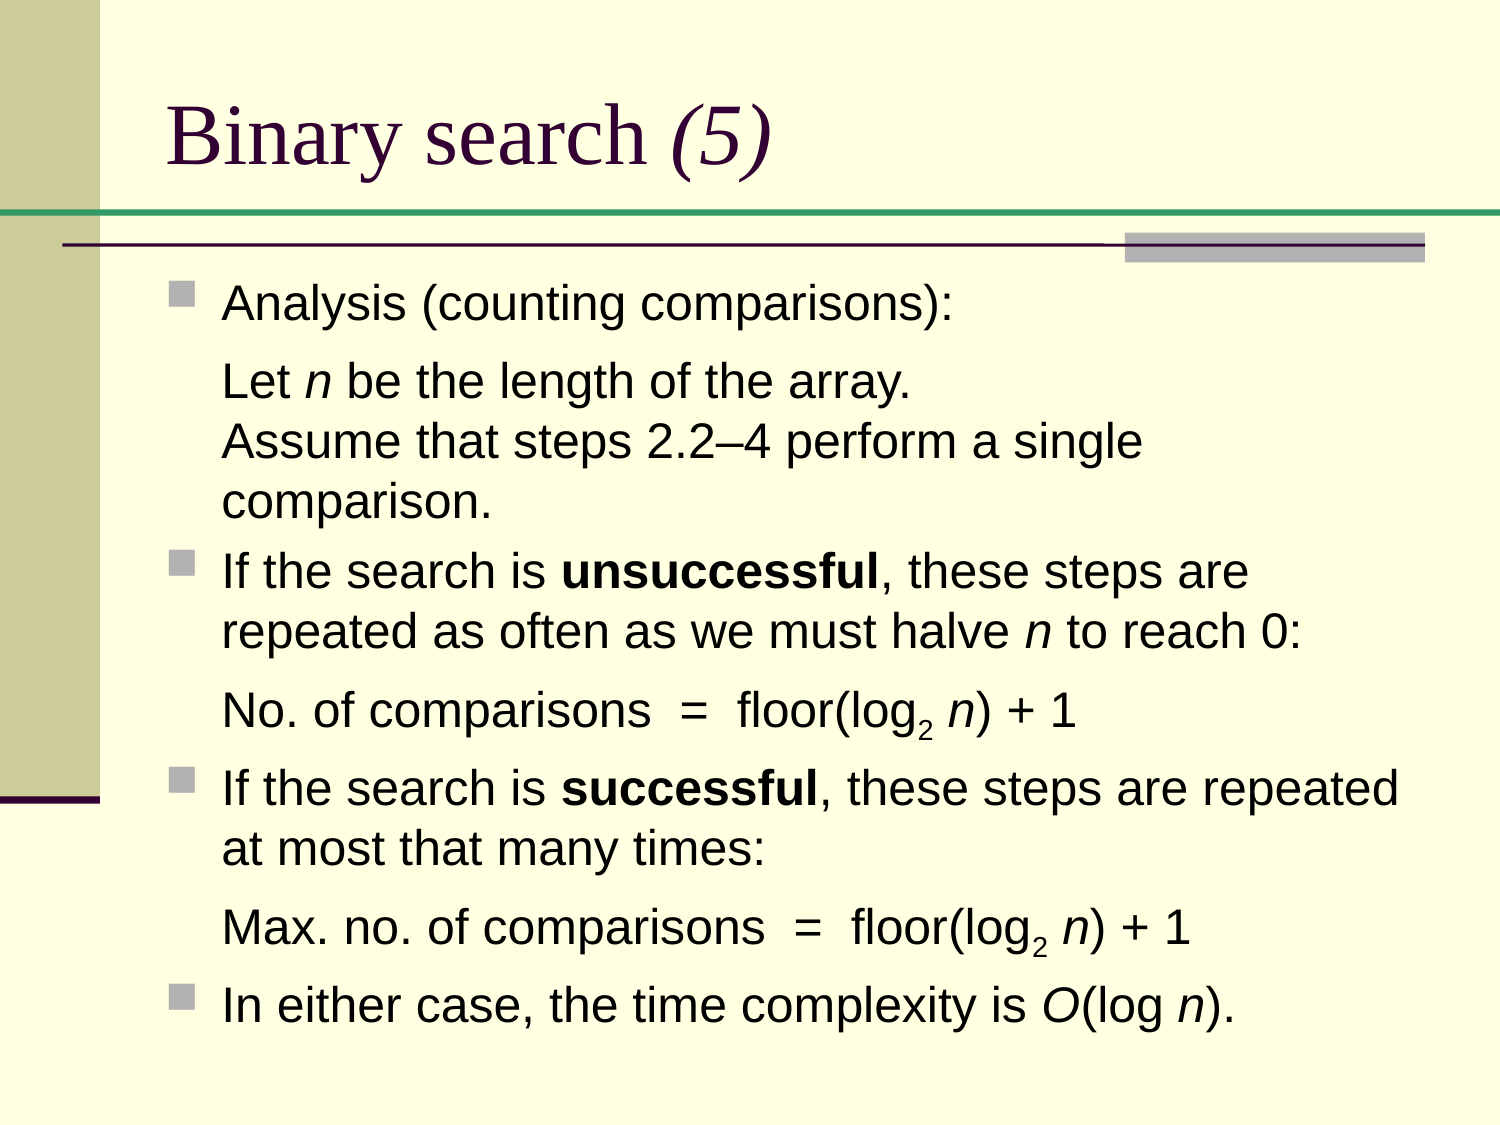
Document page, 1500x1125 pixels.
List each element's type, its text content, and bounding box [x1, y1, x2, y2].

title Binary search (5) [150, 45, 1425, 212]
list Analysis (counting comparisons): Let n be the length of the array. Assume that steps 2.2–4 perform a single comparison. If the search is unsuccessful, these steps are repeated as often as we must halve n to reach 0: No. of comparisons = floor(log2 n) + 1 If the search is successful, these steps are repeated at most that many times: Max. no. of comparisons = floor(log2 n) + 1 In either case, the time complexity is O(log n). [150, 262, 1425, 1006]
